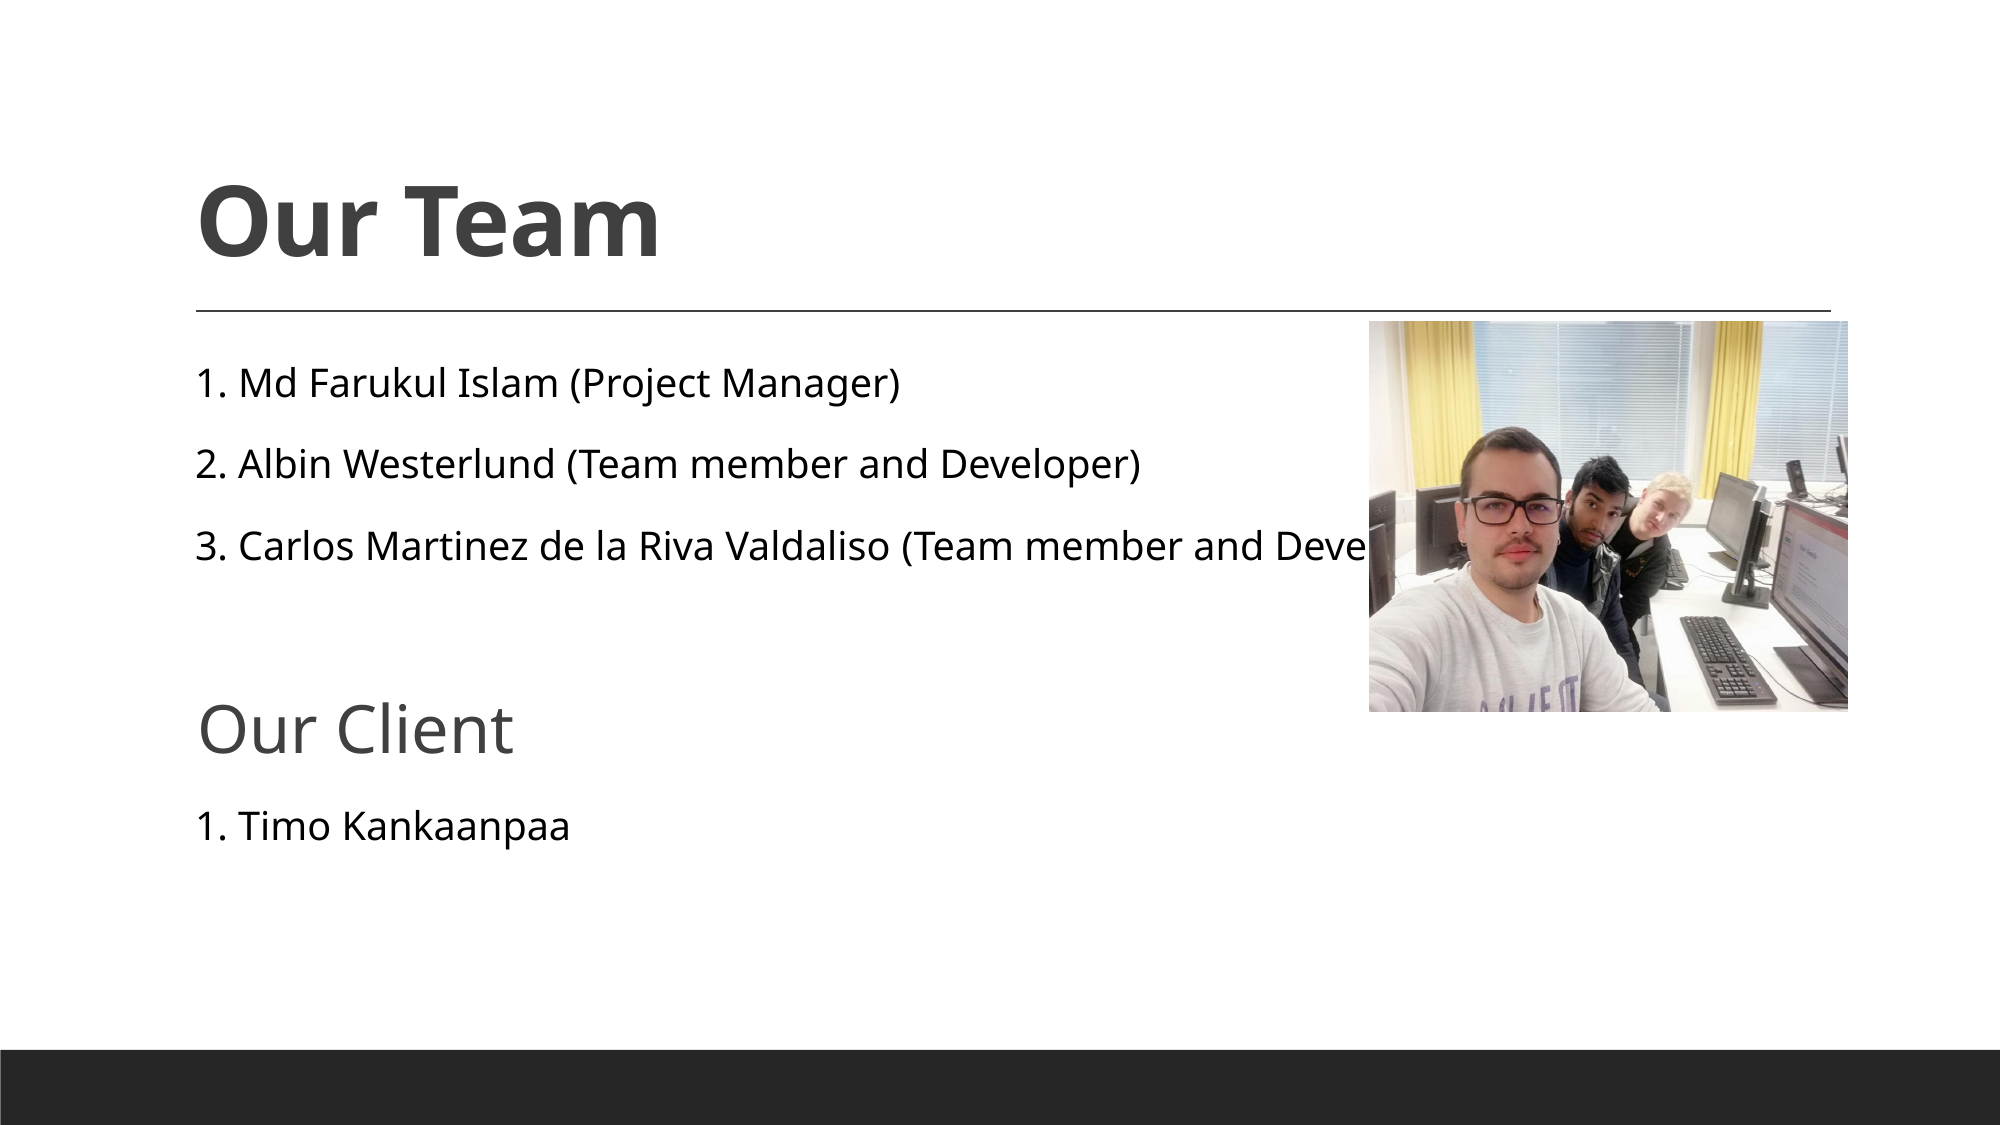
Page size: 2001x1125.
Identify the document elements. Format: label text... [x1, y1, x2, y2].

title Our Team [180, 47, 1830, 285]
list 1. Md Farukul Islam (Project Manager) 2. Albin Westerlund (Team member and Developer) 3. Carlos Martinez de la Riva Valdaliso (Team member and Developer) Our Client 1. Timo Kankaanpaa [180, 345, 1830, 963]
picture [1368, 320, 1849, 713]
